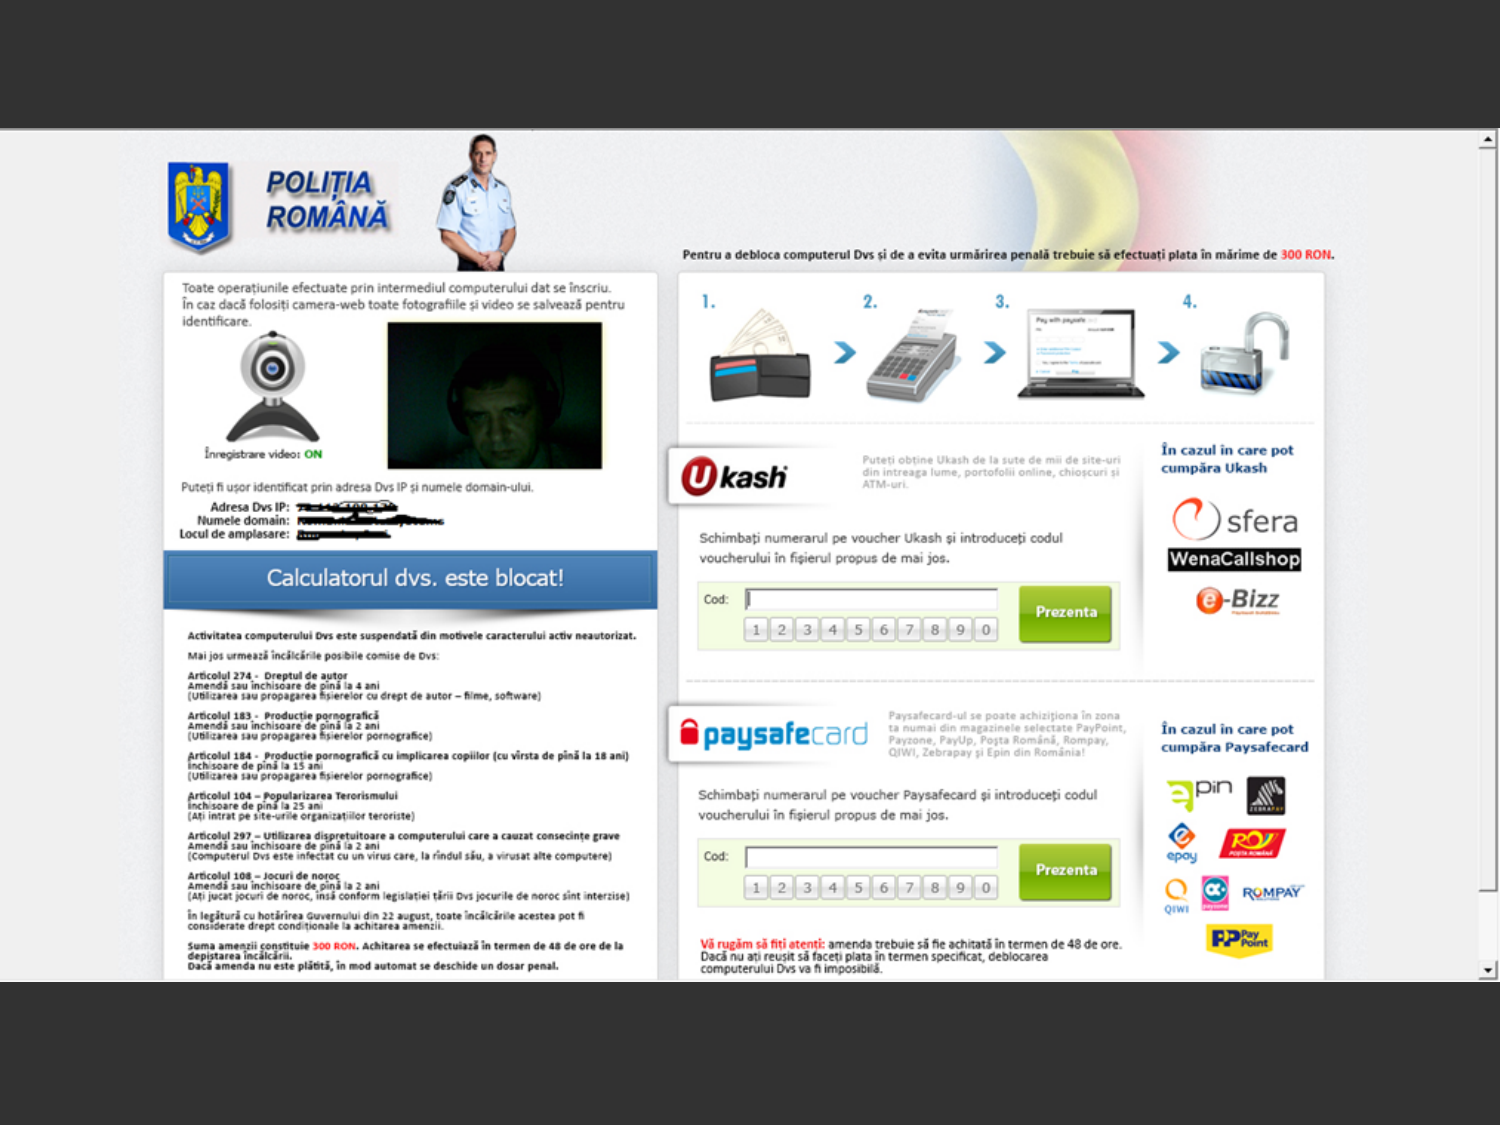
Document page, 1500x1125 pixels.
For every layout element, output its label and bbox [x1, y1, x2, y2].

picture [0, 128, 1500, 982]
